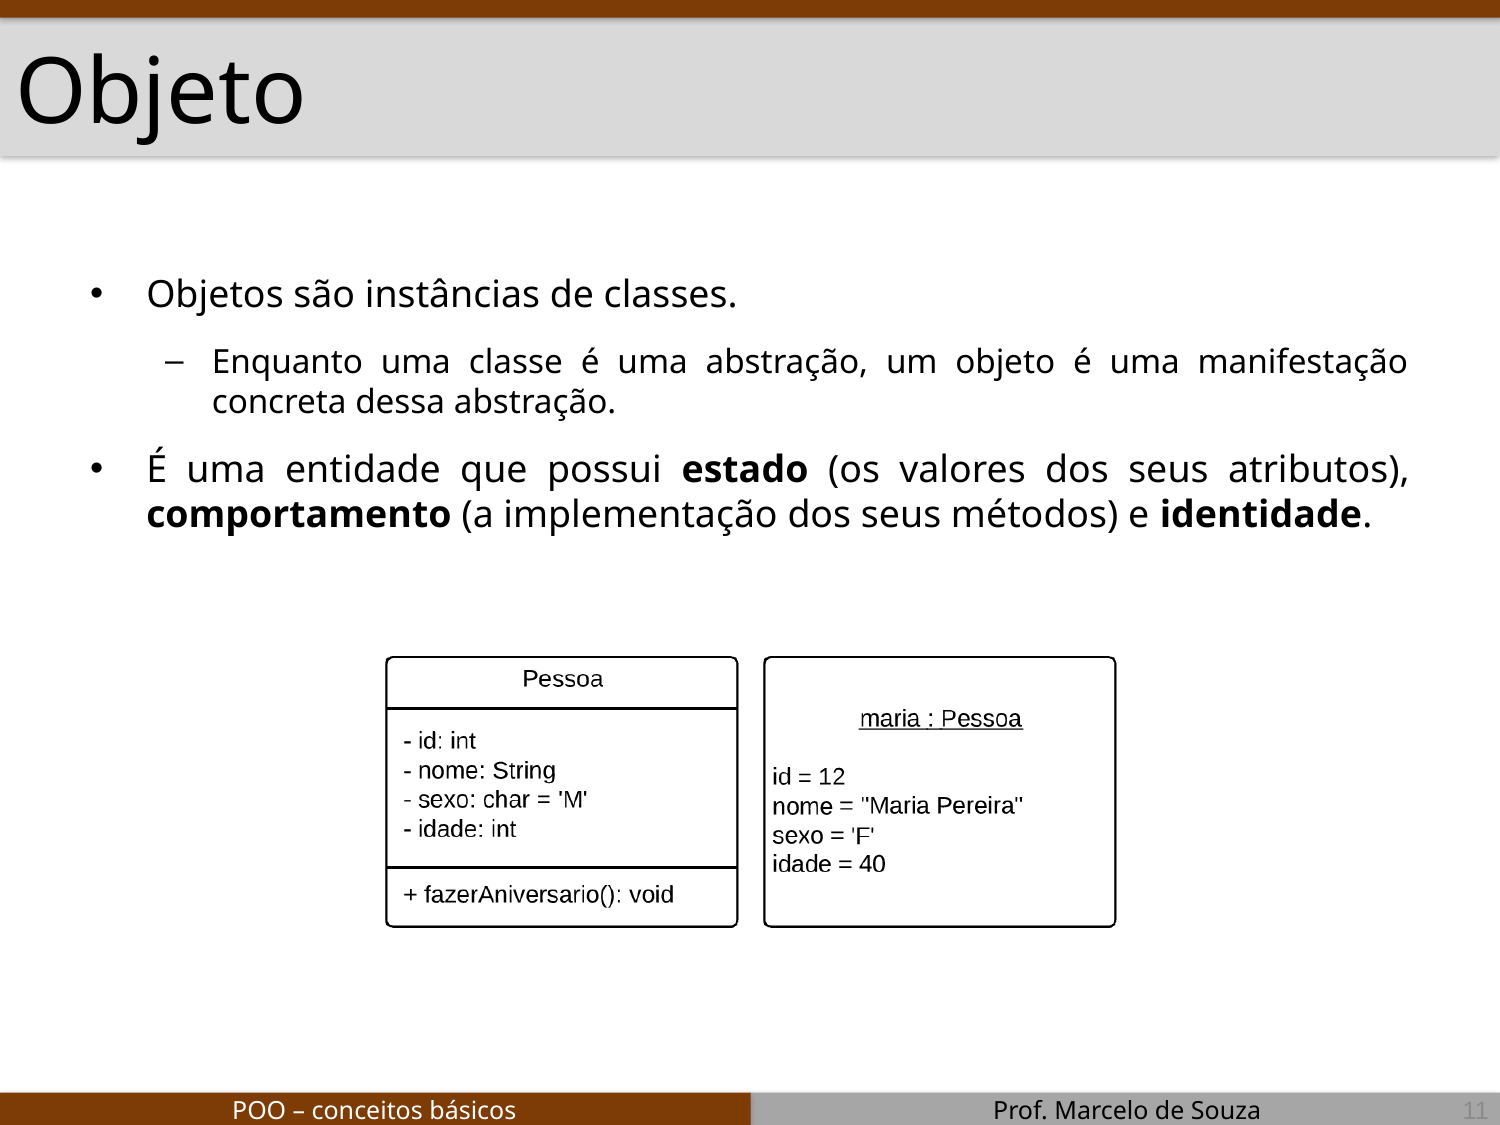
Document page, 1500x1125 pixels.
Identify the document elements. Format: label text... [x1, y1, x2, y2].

list Objetos são instâncias de classes. Enquanto uma classe é uma abstração, um objeto é uma manifestação concreta dessa abstração. É uma entidade que possui estado (os valores dos seus atributos), comportamento (a implementação dos seus métodos) e identidade. [75, 262, 1425, 1050]
picture [377, 648, 1123, 935]
slide_number 11 [1153, 1084, 1500, 1125]
title Objeto [0, 18, 1500, 156]
